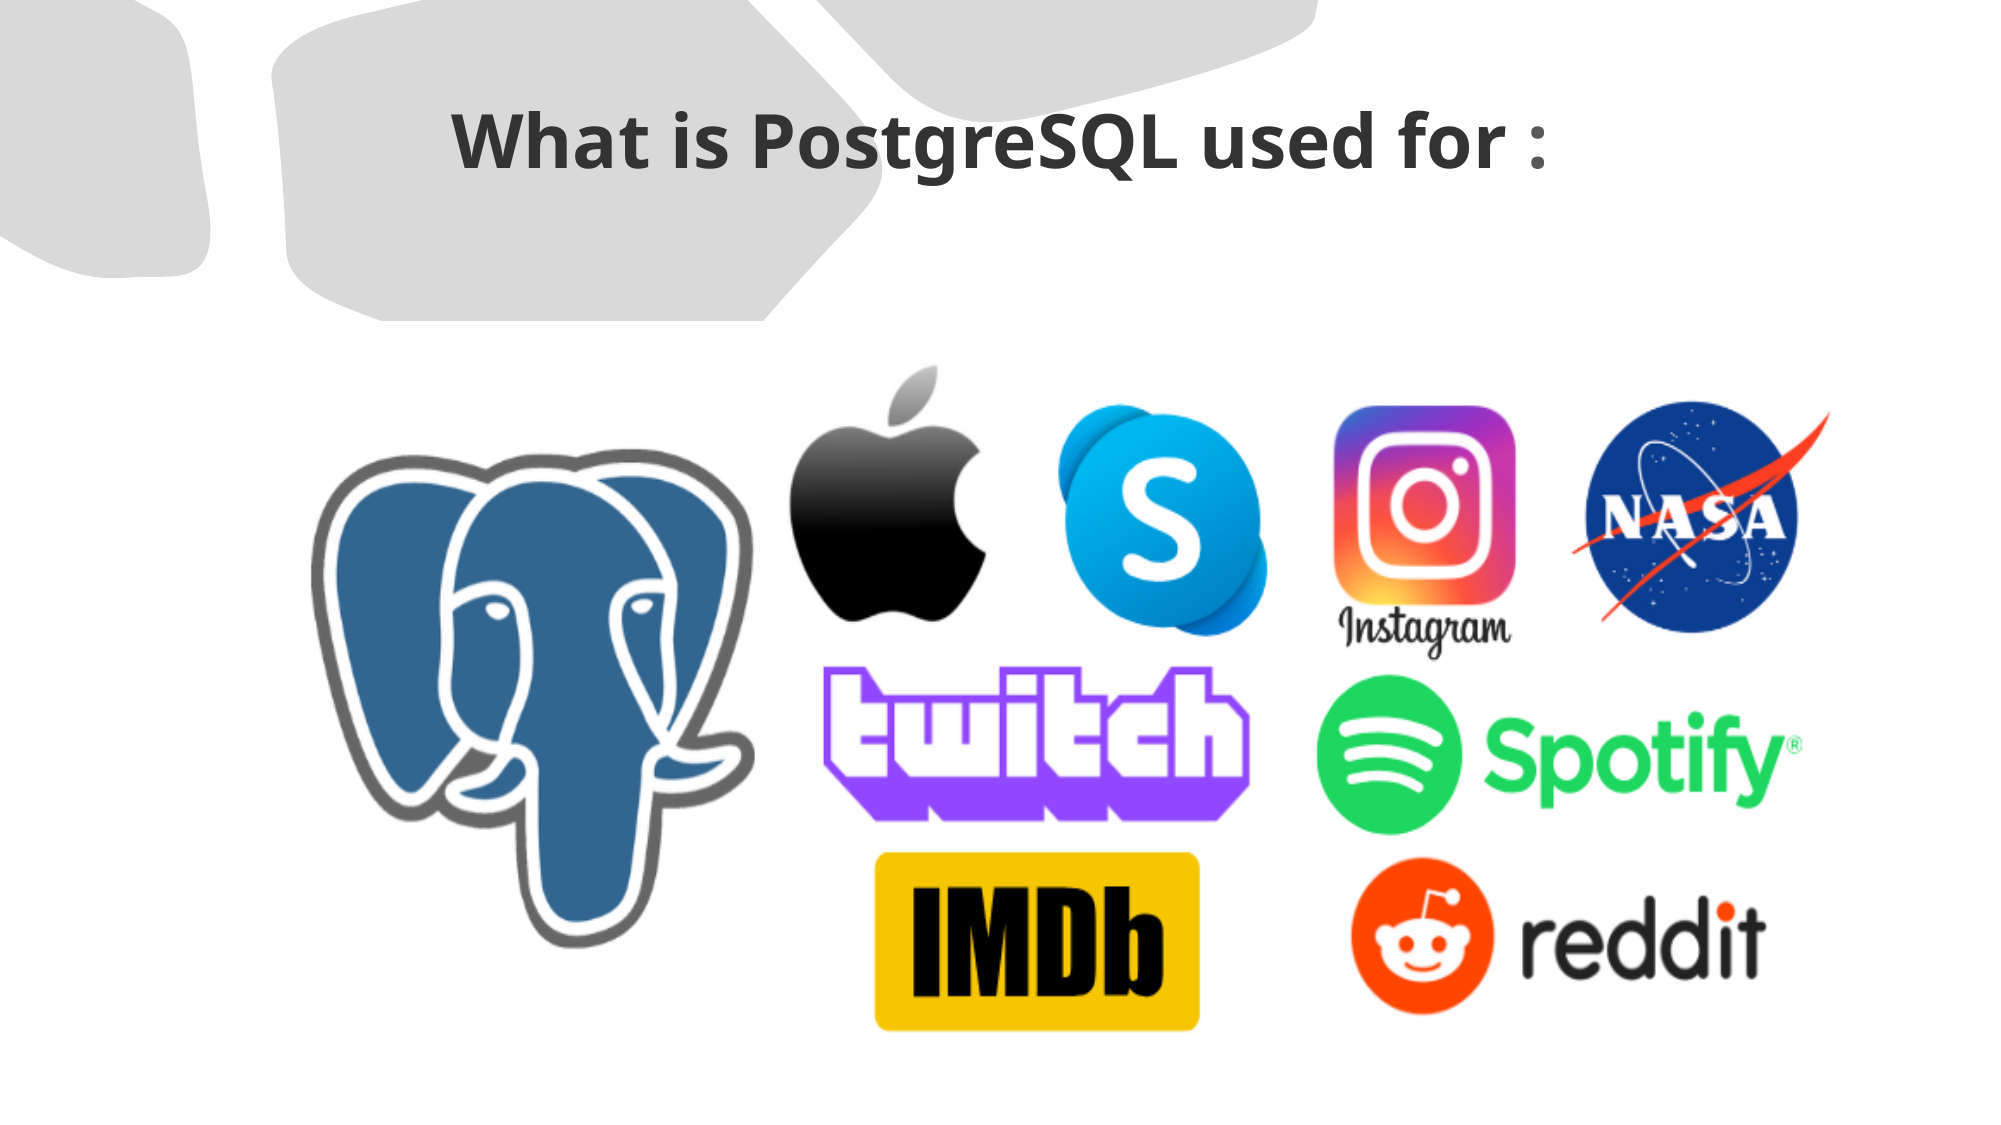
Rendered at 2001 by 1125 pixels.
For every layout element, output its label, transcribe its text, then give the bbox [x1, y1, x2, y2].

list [296, 320, 1849, 1078]
title What is PostgreSQL used for : [99, 45, 1900, 233]
